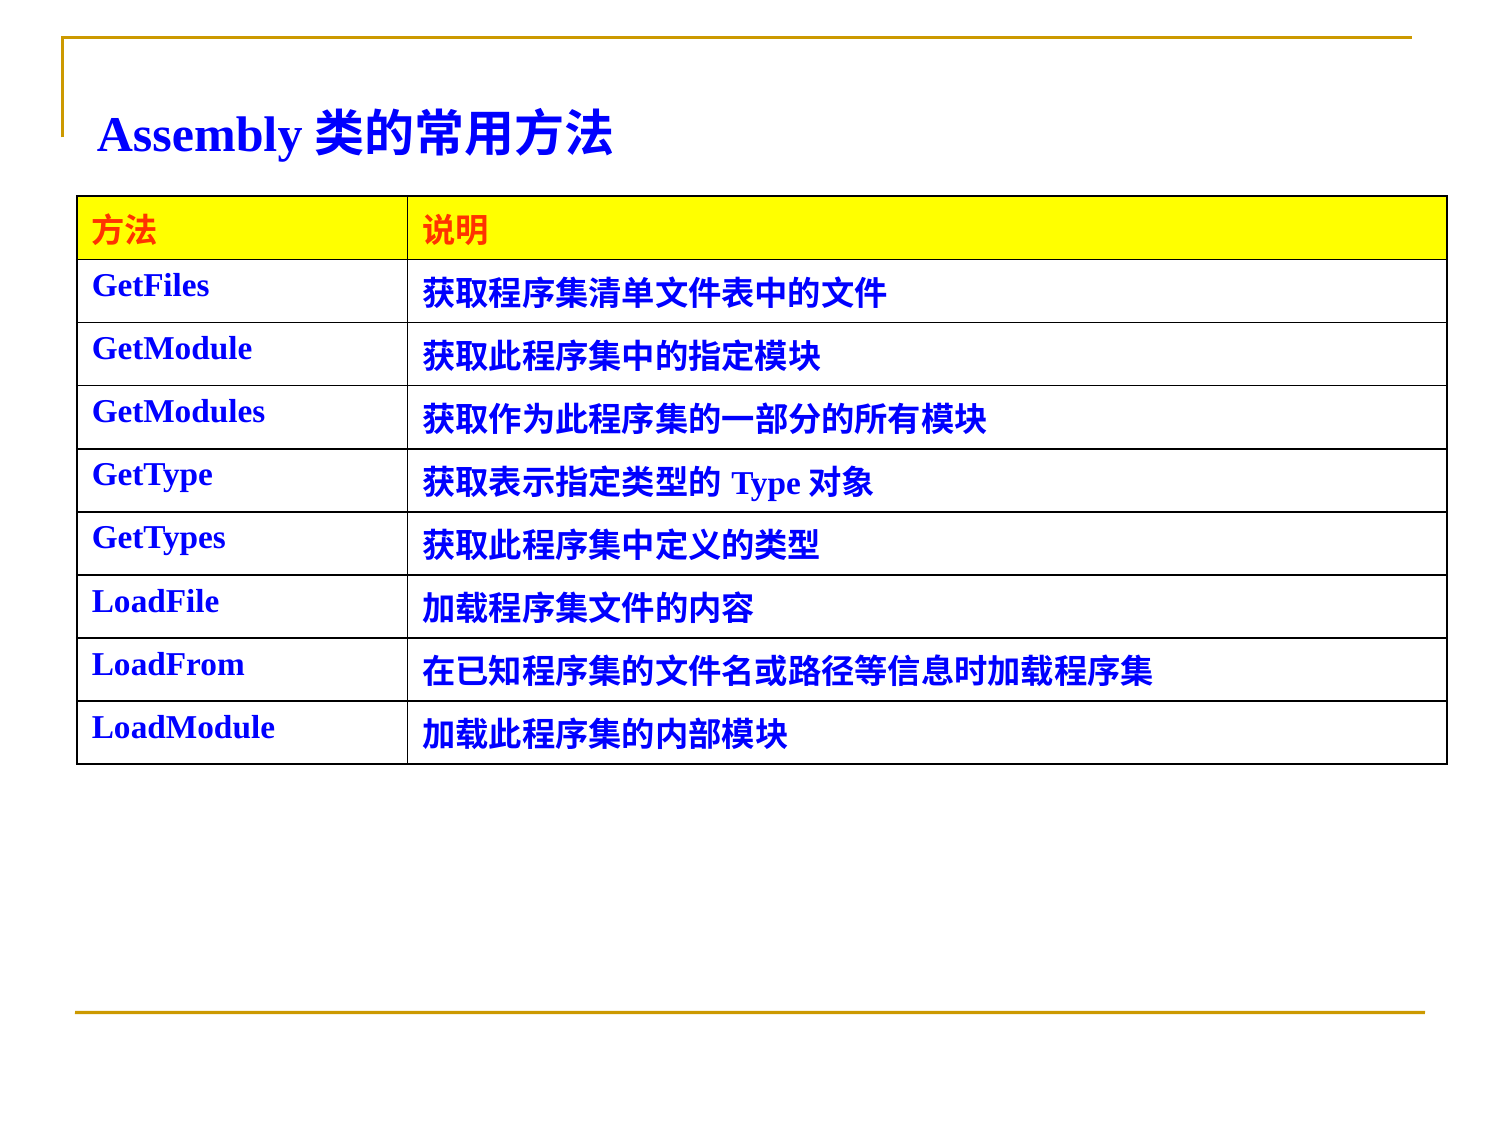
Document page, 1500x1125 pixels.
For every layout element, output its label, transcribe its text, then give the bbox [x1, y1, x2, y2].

table_cell 获取作为此程序集的一部分的所有模块 [408, 386, 1446, 448]
table_header 说明 [408, 197, 1446, 259]
table_cell LoadModule [78, 702, 407, 763]
table_cell 获取表示指定类型的Type对象 [408, 450, 1446, 511]
table_header 方法 [78, 197, 407, 259]
table_cell GetTypes [78, 513, 407, 574]
table_cell GetModule [78, 323, 407, 385]
text_box Assembly类的常用方法 [82, 93, 709, 169]
table_cell GetType [78, 450, 407, 511]
table_cell 加载程序集文件的内容 [408, 576, 1446, 637]
table_cell LoadFile [78, 576, 407, 637]
table_cell 获取程序集清单文件表中的文件 [408, 260, 1446, 322]
table_cell GetFiles [78, 260, 407, 322]
table_cell 在已知程序集的文件名或路径等信息时加载程序集 [408, 639, 1446, 700]
table_cell 加载此程序集的内部模块 [408, 702, 1446, 763]
table_cell GetModules [78, 386, 407, 448]
table_cell 获取此程序集中的指定模块 [408, 323, 1446, 385]
table_cell 获取此程序集中定义的类型 [408, 513, 1446, 574]
table_cell LoadFrom [78, 639, 407, 700]
